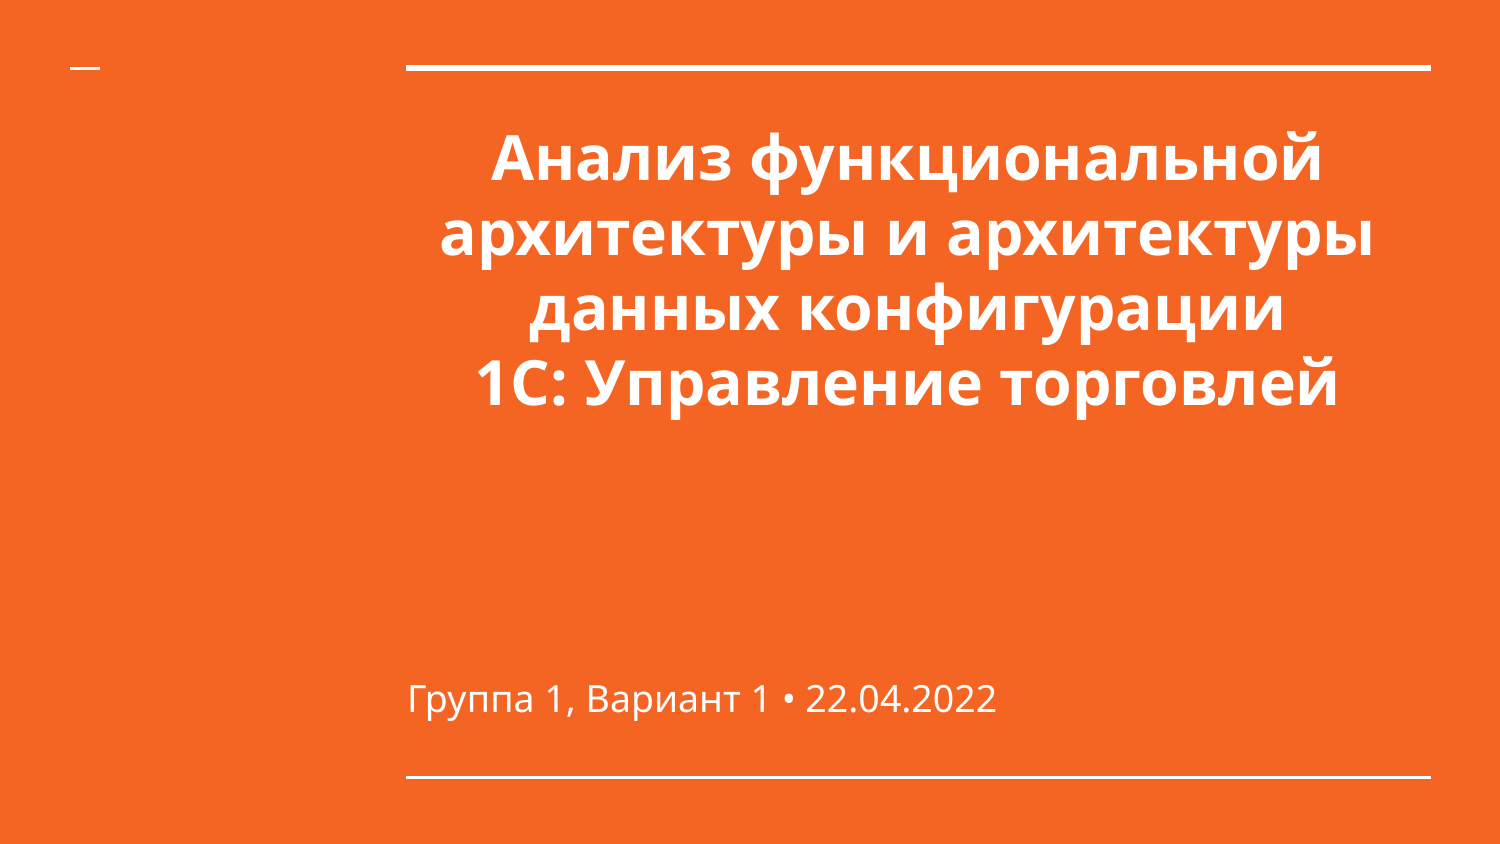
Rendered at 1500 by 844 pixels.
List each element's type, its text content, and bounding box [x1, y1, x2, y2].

subtitle Группа 1, Вариант 1 • 22.04.2022 [392, 531, 1431, 735]
title Анализ функциональной архитектуры и архитектуры данных конфигурации 1C: Управление торговлей [389, 103, 1428, 357]
